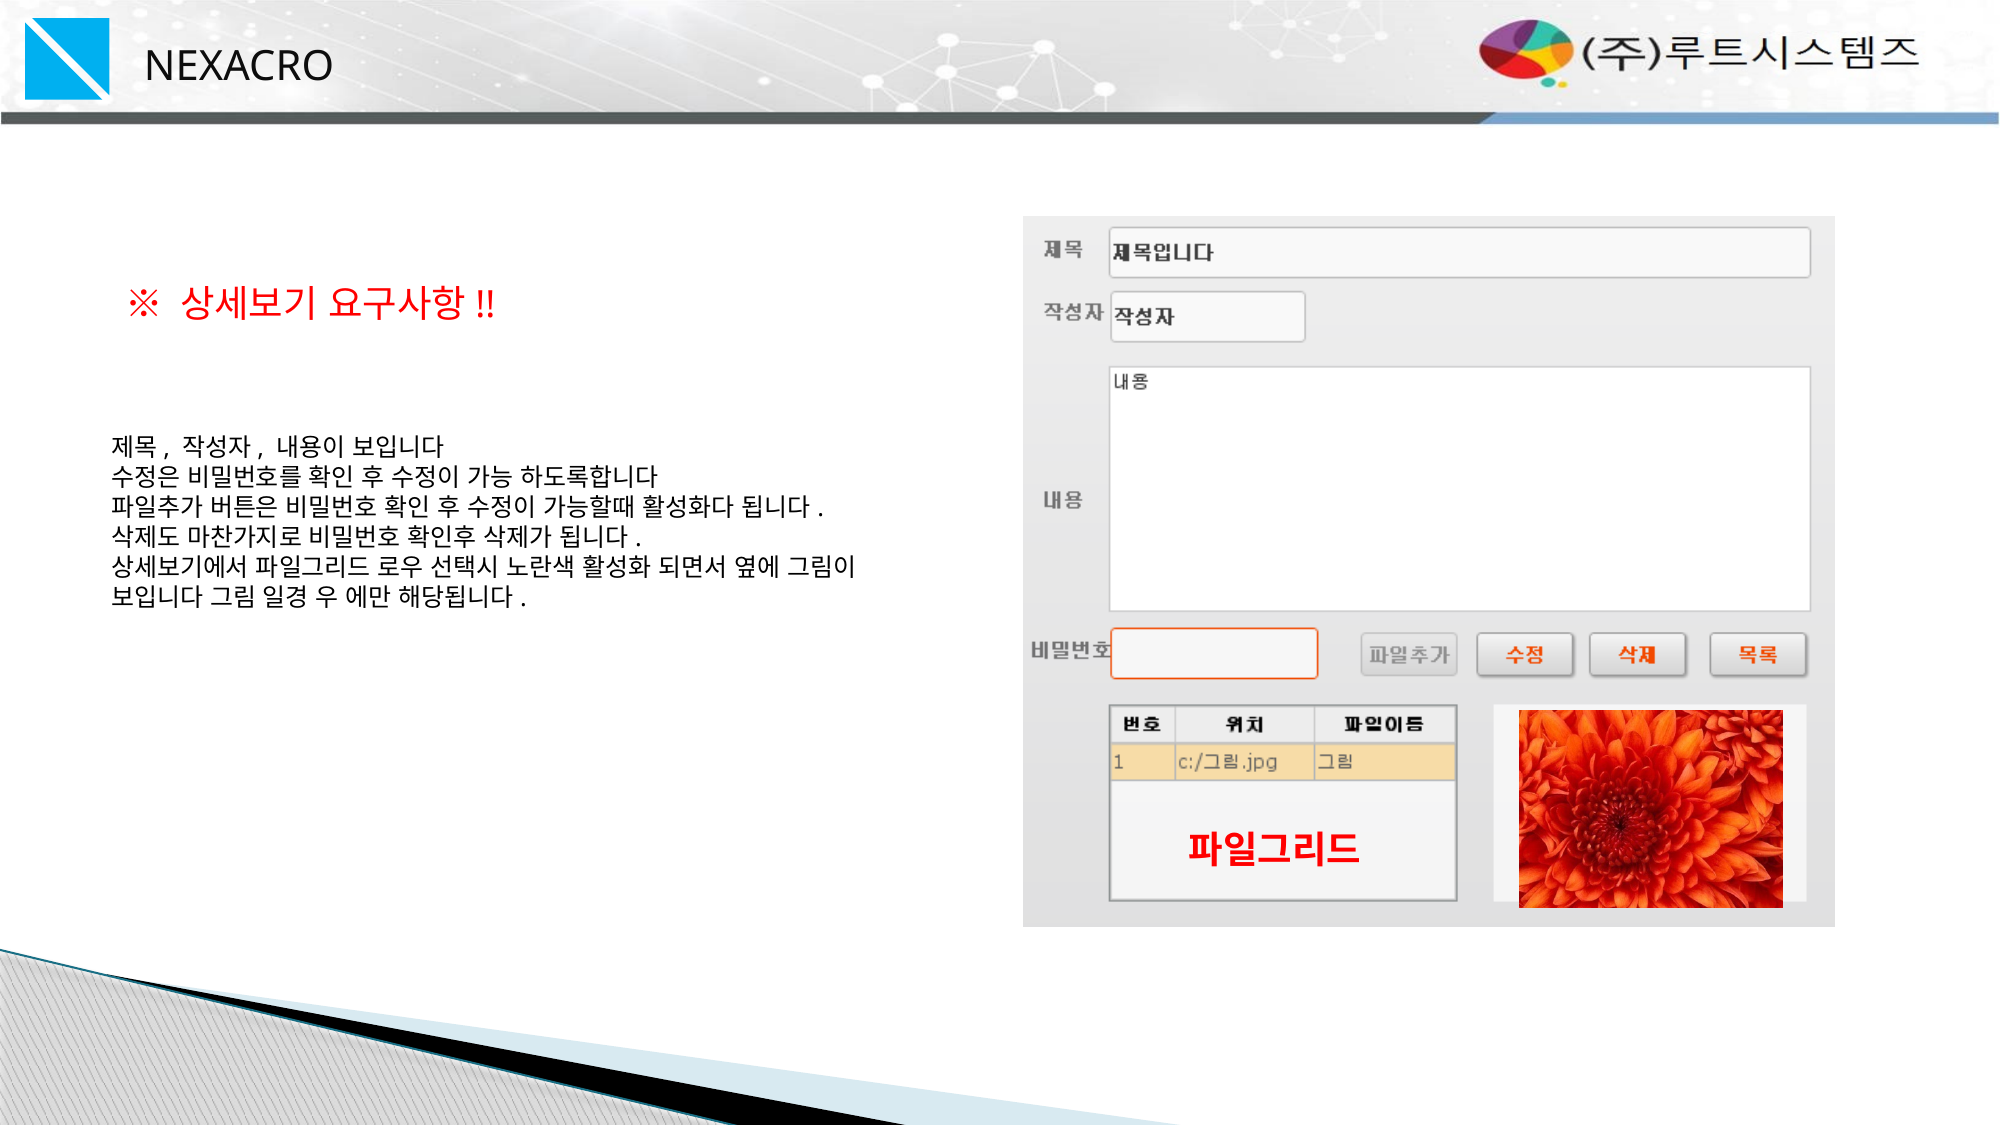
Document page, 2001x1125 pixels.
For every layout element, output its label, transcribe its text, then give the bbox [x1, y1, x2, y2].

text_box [24, 17, 110, 100]
picture [0, 0, 2000, 132]
text_box ※ 상세보기 요구사항!! [110, 272, 606, 333]
picture [1023, 216, 1836, 927]
text_box 제목, 작성자, 내용이 보입니다 수정은 비밀번호를 확인 후 수정이 가능 하도록합니다 파일추가 버튼은 비밀번호 확인 후 수정이 가능할때 활성화다 됩니다. 삭제도 마찬가지로 비밀번호 확인후 삭제가 됩니다. 상세보기에서 파일그리드 로우 선택시 노란색 활성화 되면서 옆에 그림이 보입니다 그림 일경 우 에만 해당됩니다. [96, 424, 899, 649]
